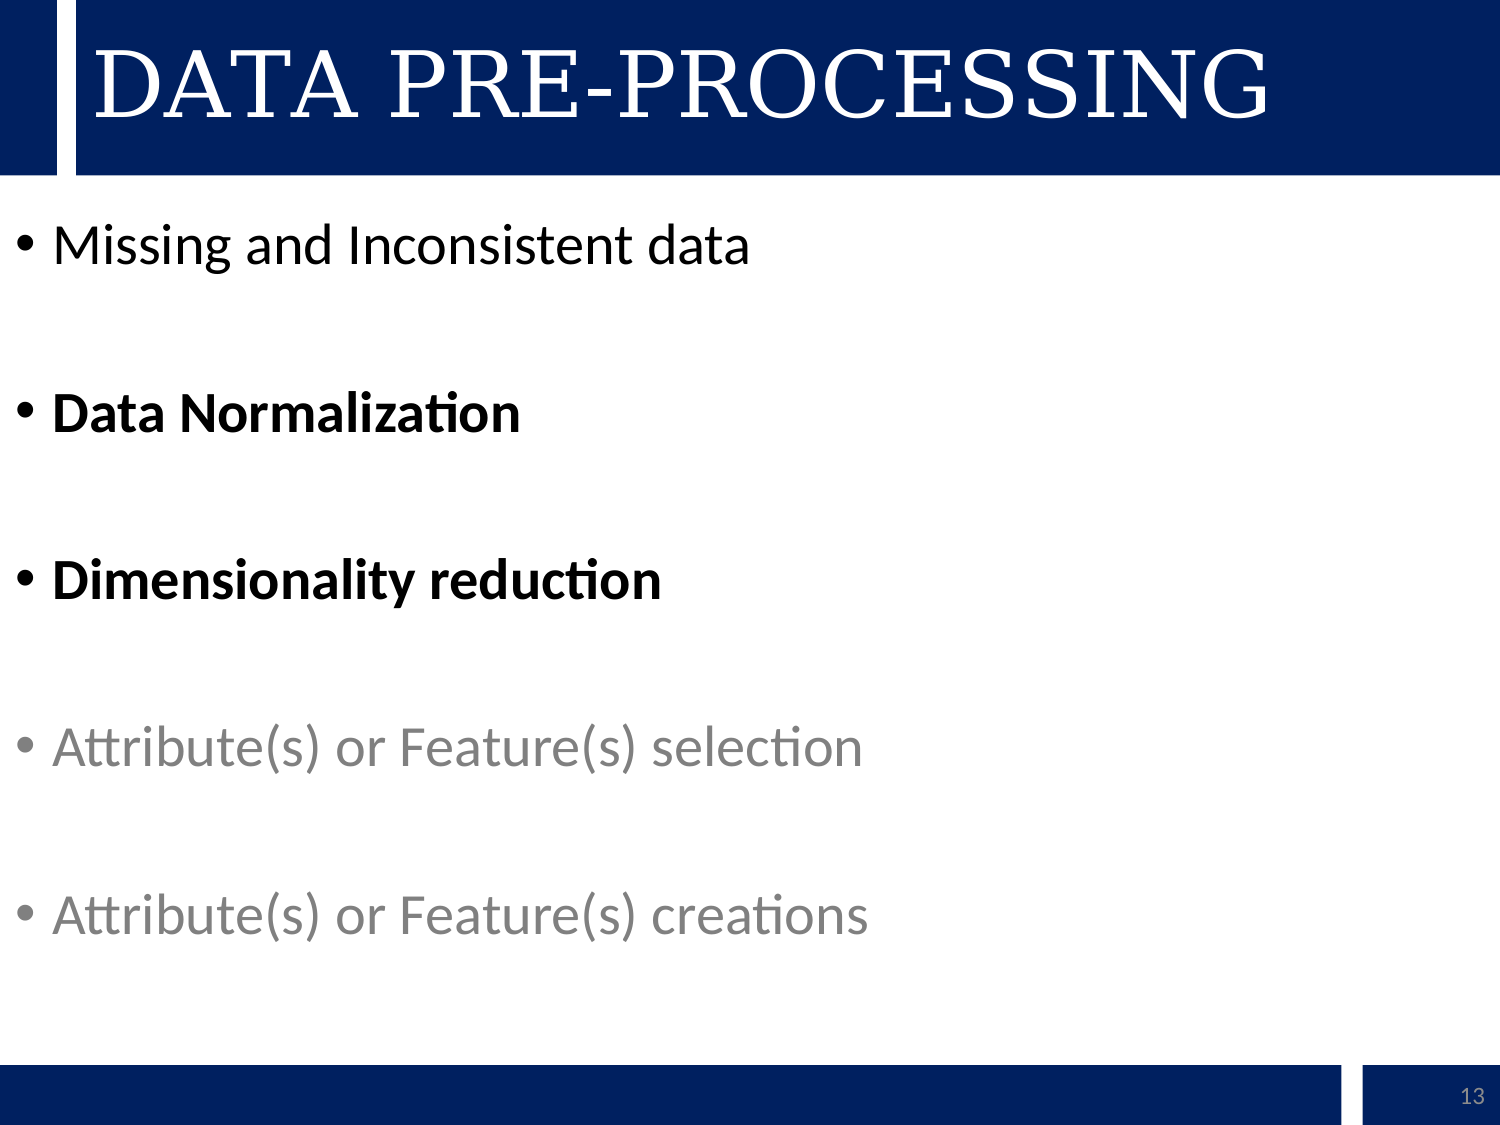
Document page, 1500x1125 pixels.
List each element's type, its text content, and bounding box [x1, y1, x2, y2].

title DATA PRE-PROCESSING [76, 0, 1500, 176]
footer [0, 1065, 1342, 1125]
slide_number 13 [1362, 1065, 1500, 1125]
list Missing and Inconsistent data Data Normalization Dimensionality reduction Attribute(s) or Feature(s) selection Attribute(s) or Feature(s) creations [0, 207, 1500, 1010]
